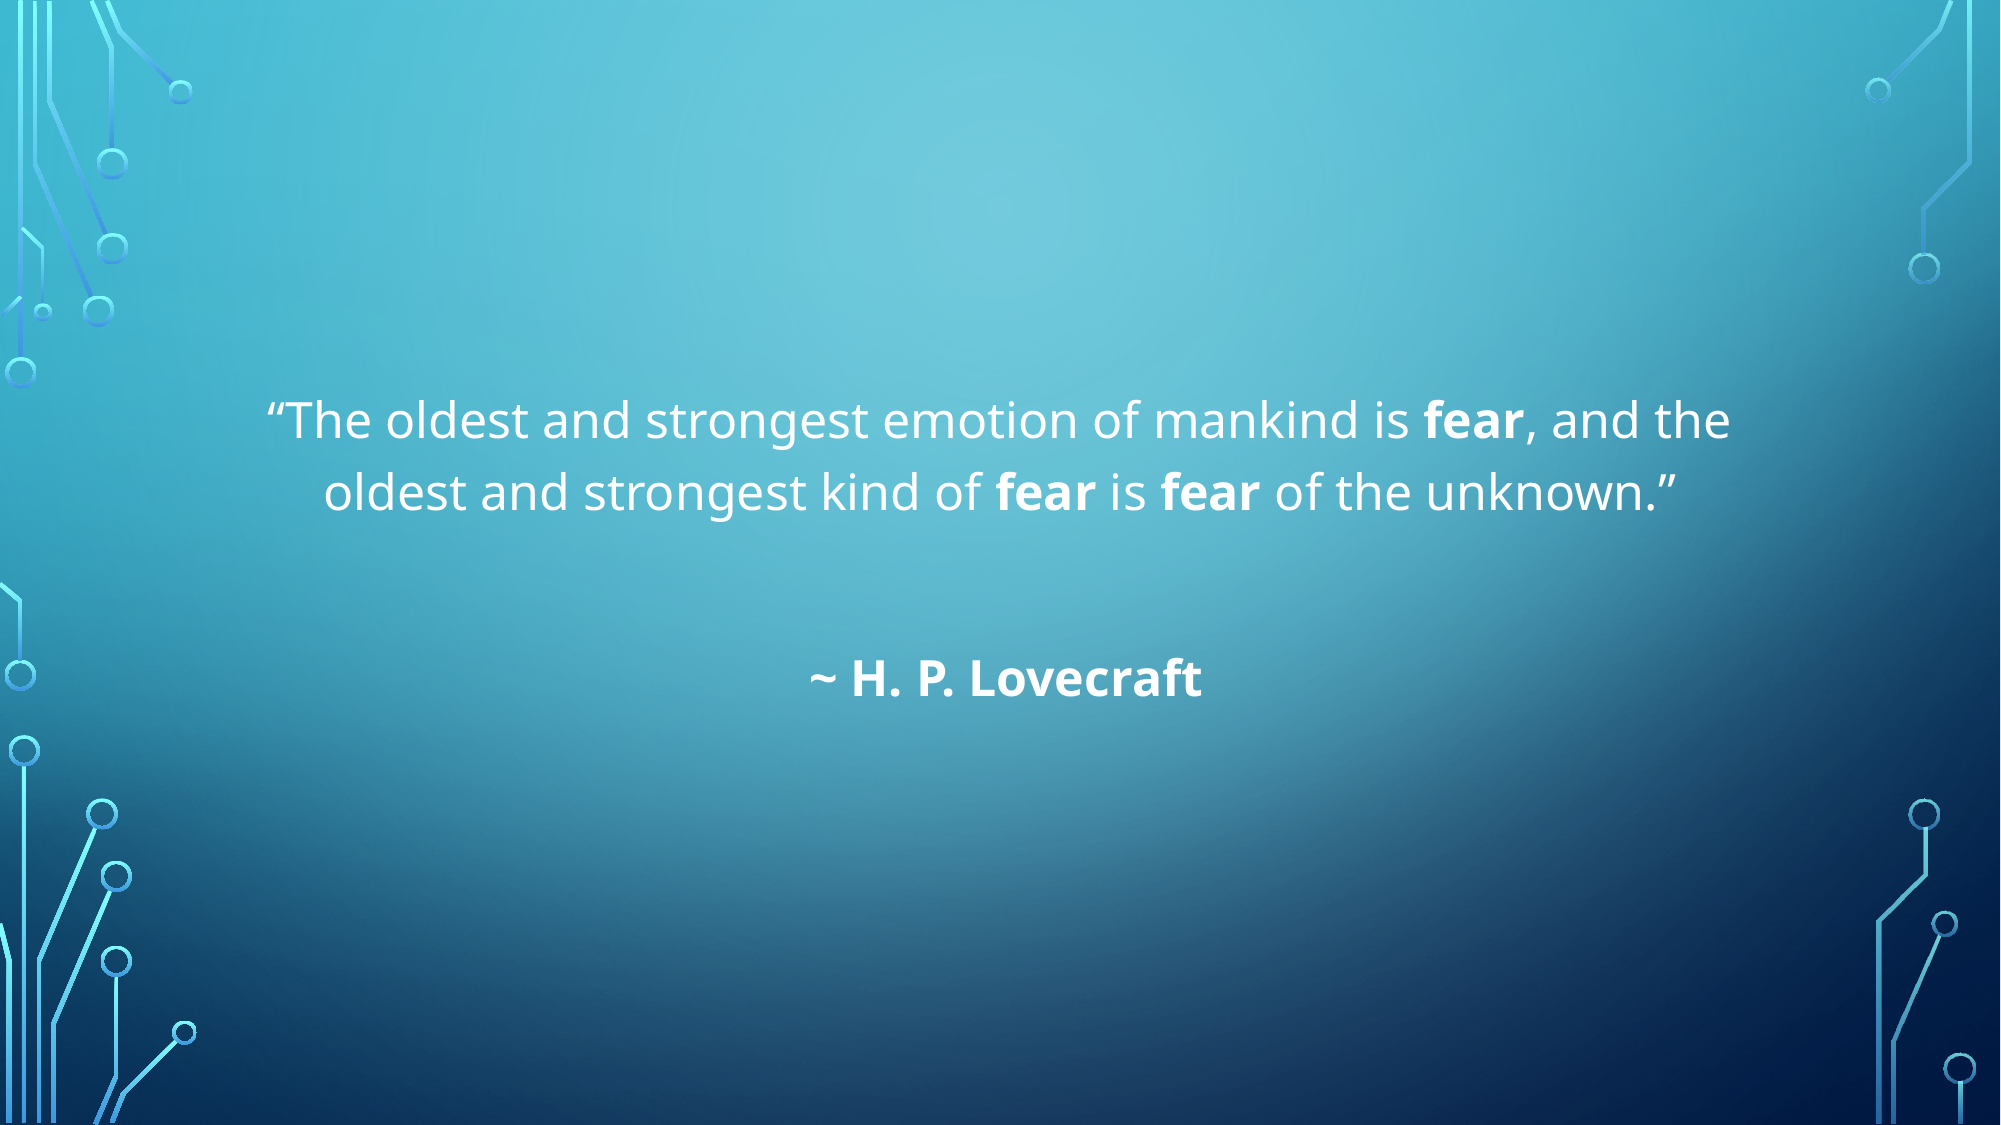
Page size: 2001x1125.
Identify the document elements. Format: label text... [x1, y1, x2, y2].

list “The oldest and strongest emotion of mankind is fear, and the oldest and strongest kind of fear is fear of the unknown.” ~ H. P. Lovecraft [187, 369, 1813, 950]
